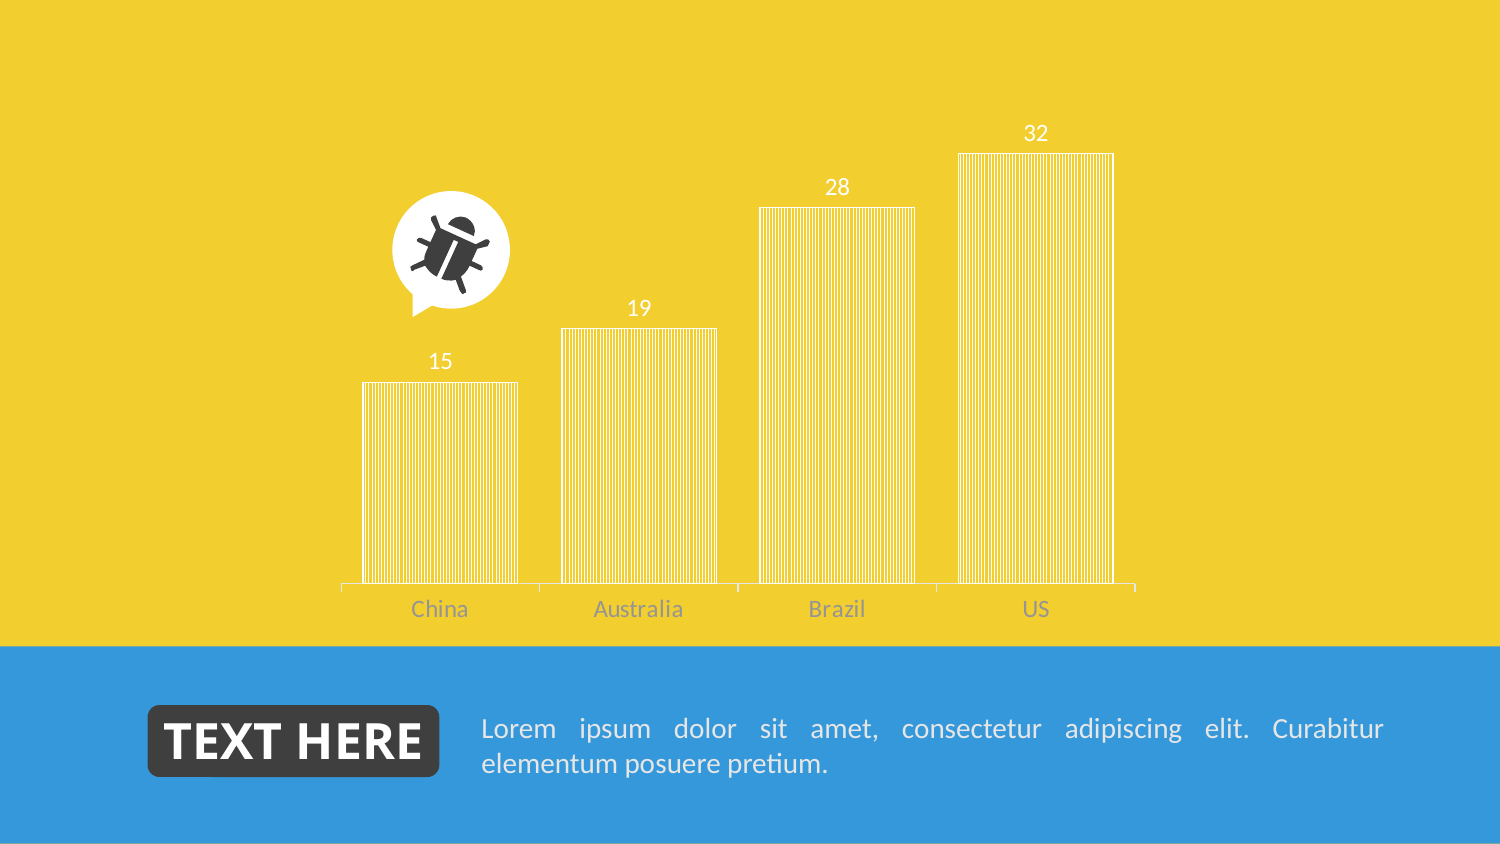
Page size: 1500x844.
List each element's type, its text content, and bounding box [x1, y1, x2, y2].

text_box Lorem ipsum dolor sit amet, consectetur adipiscing elit. Curabitur elementum posuere pretium. [466, 701, 1400, 806]
chart [324, 102, 1152, 635]
text_box [0, 644, 1500, 844]
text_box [147, 701, 440, 778]
